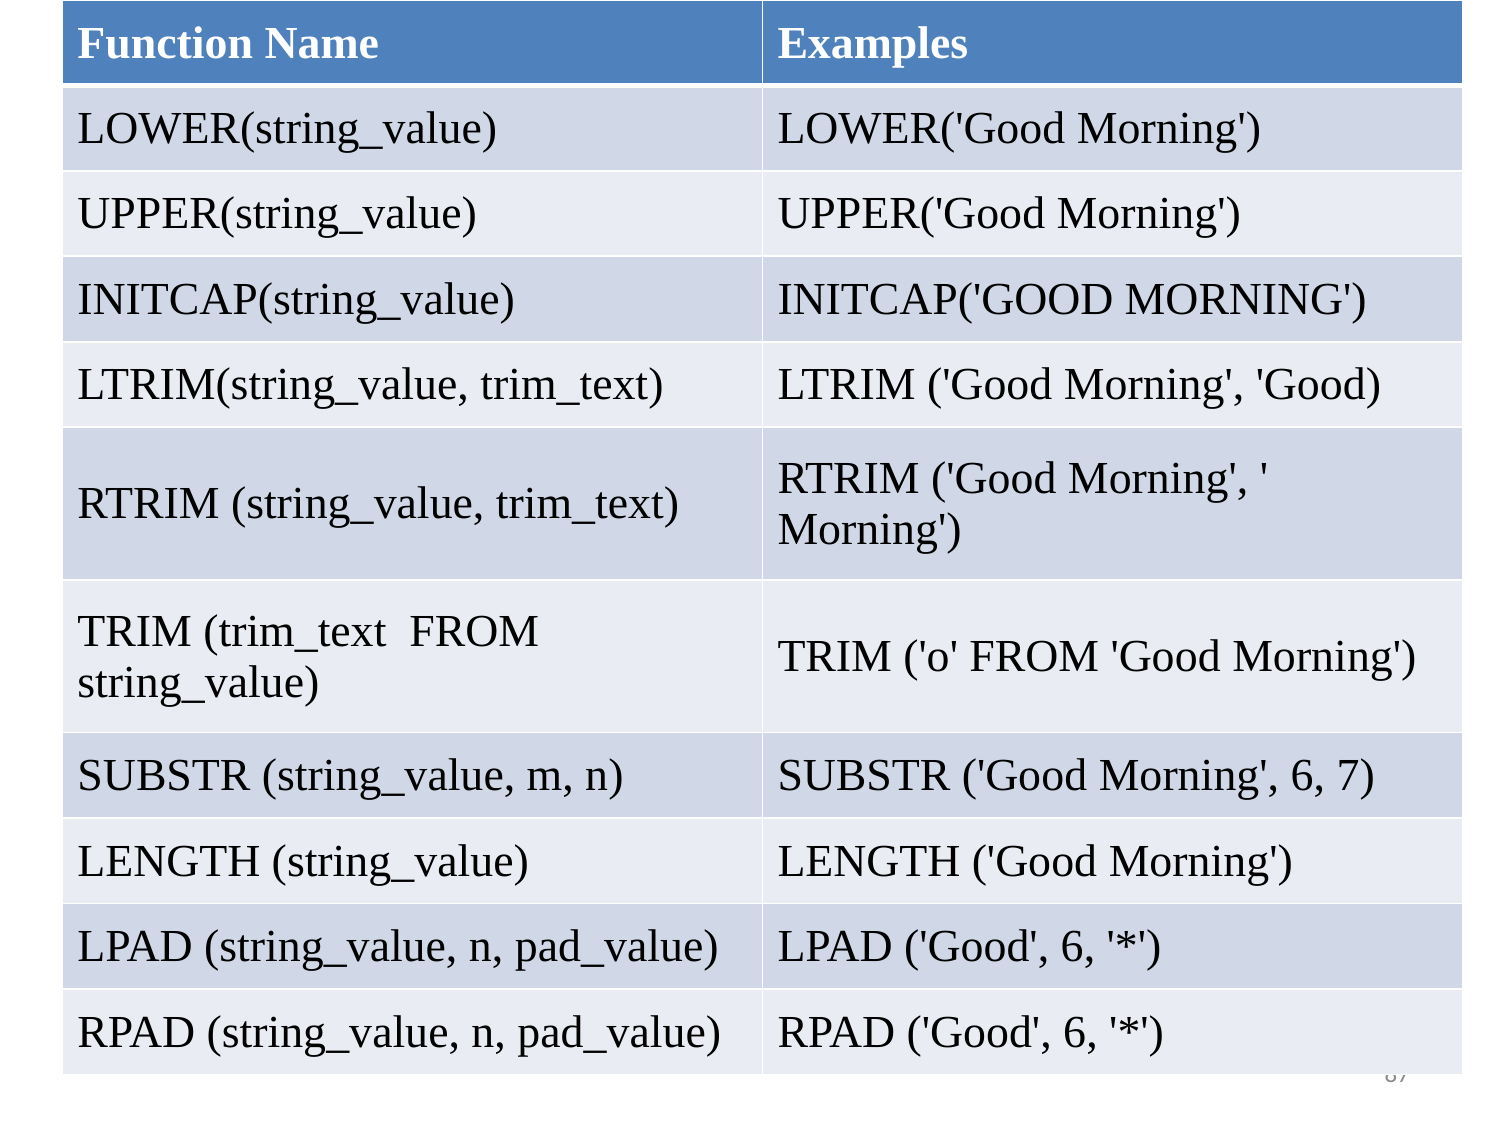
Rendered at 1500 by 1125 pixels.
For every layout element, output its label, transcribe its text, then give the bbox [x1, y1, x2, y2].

table_cell RPAD (string_value, n, pad_value) [63, 990, 762, 1074]
table_cell LENGTH ('Good Morning') [763, 819, 1462, 903]
table_cell LTRIM ('Good Morning', 'Good) [763, 343, 1462, 426]
table_cell INITCAP(string_value) [63, 257, 762, 341]
table_header Function Name [63, 1, 762, 83]
slide_number 87 [1074, 1042, 1425, 1103]
table_cell TRIM (trim_text FROM string_value) [63, 581, 762, 732]
table_cell LPAD (string_value, n, pad_value) [63, 904, 762, 988]
table_cell LPAD ('Good', 6, '*') [763, 904, 1462, 988]
table_cell LENGTH (string_value) [63, 819, 762, 903]
table_cell UPPER('Good Morning') [763, 172, 1462, 255]
table_cell SUBSTR (string_value, m, n) [63, 733, 762, 817]
table_cell LOWER('Good Morning') [763, 88, 1462, 170]
table_cell LOWER(string_value) [63, 88, 762, 170]
table_cell INITCAP('GOOD MORNING') [763, 257, 1462, 341]
table_header Examples [763, 1, 1462, 83]
table_cell RTRIM ('Good Morning', ' Morning') [763, 428, 1462, 579]
table_cell SUBSTR ('Good Morning', 6, 7) [763, 733, 1462, 817]
table_cell UPPER(string_value) [63, 172, 762, 255]
table_cell TRIM ('o' FROM 'Good Morning') [763, 581, 1462, 732]
table_cell LTRIM(string_value, trim_text) [63, 343, 762, 426]
table_cell RTRIM (string_value, trim_text) [63, 428, 762, 579]
table_cell RPAD ('Good', 6, '*') [763, 990, 1462, 1074]
